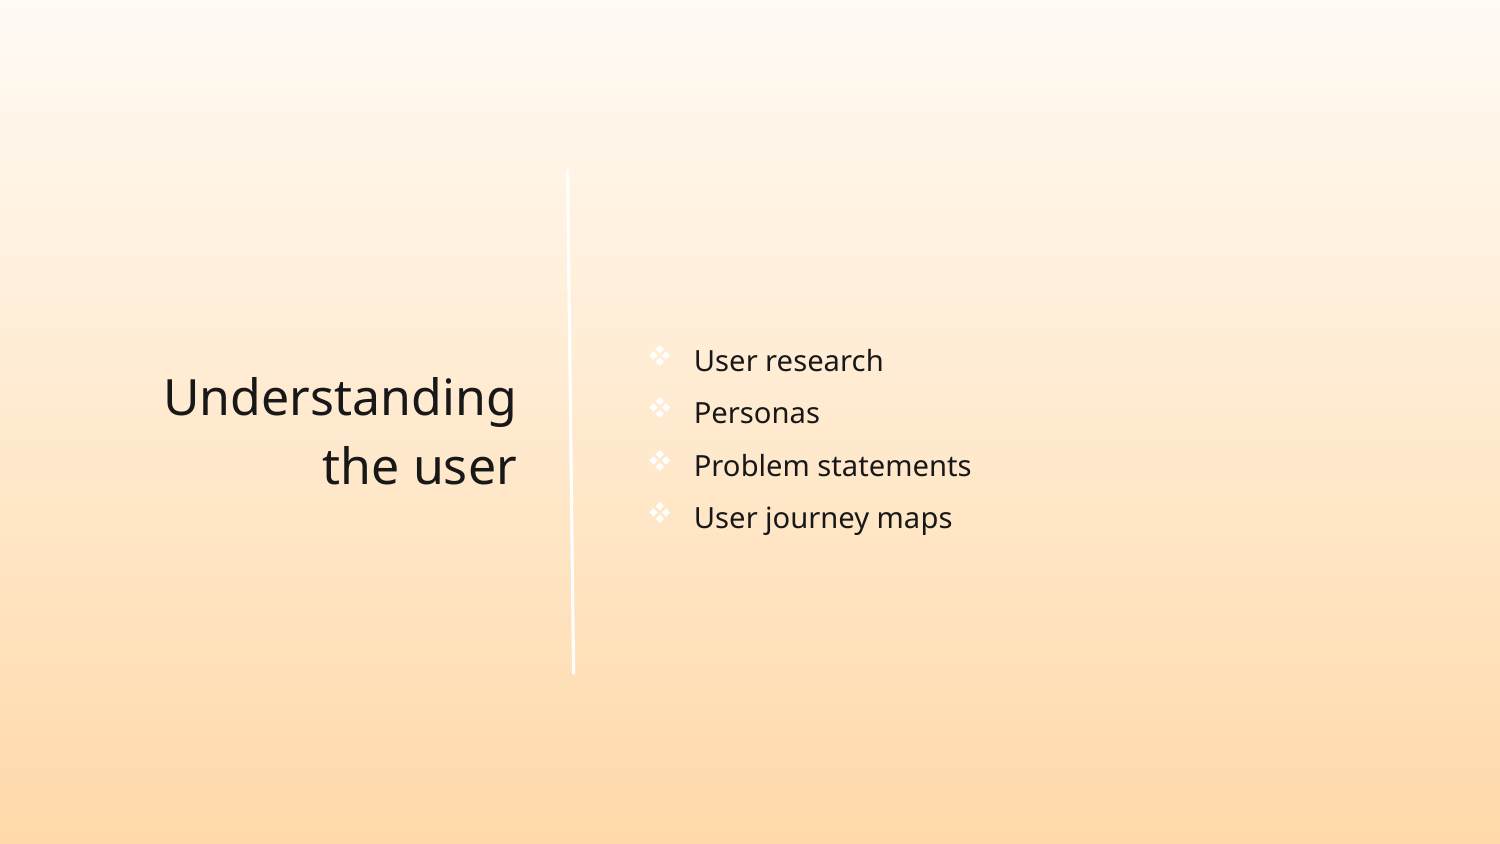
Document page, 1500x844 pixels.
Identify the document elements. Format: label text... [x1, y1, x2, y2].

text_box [567, 169, 574, 675]
text_box User research Personas Problem statements User journey maps [608, 309, 1257, 550]
text_box Understanding the user [0, 341, 533, 510]
